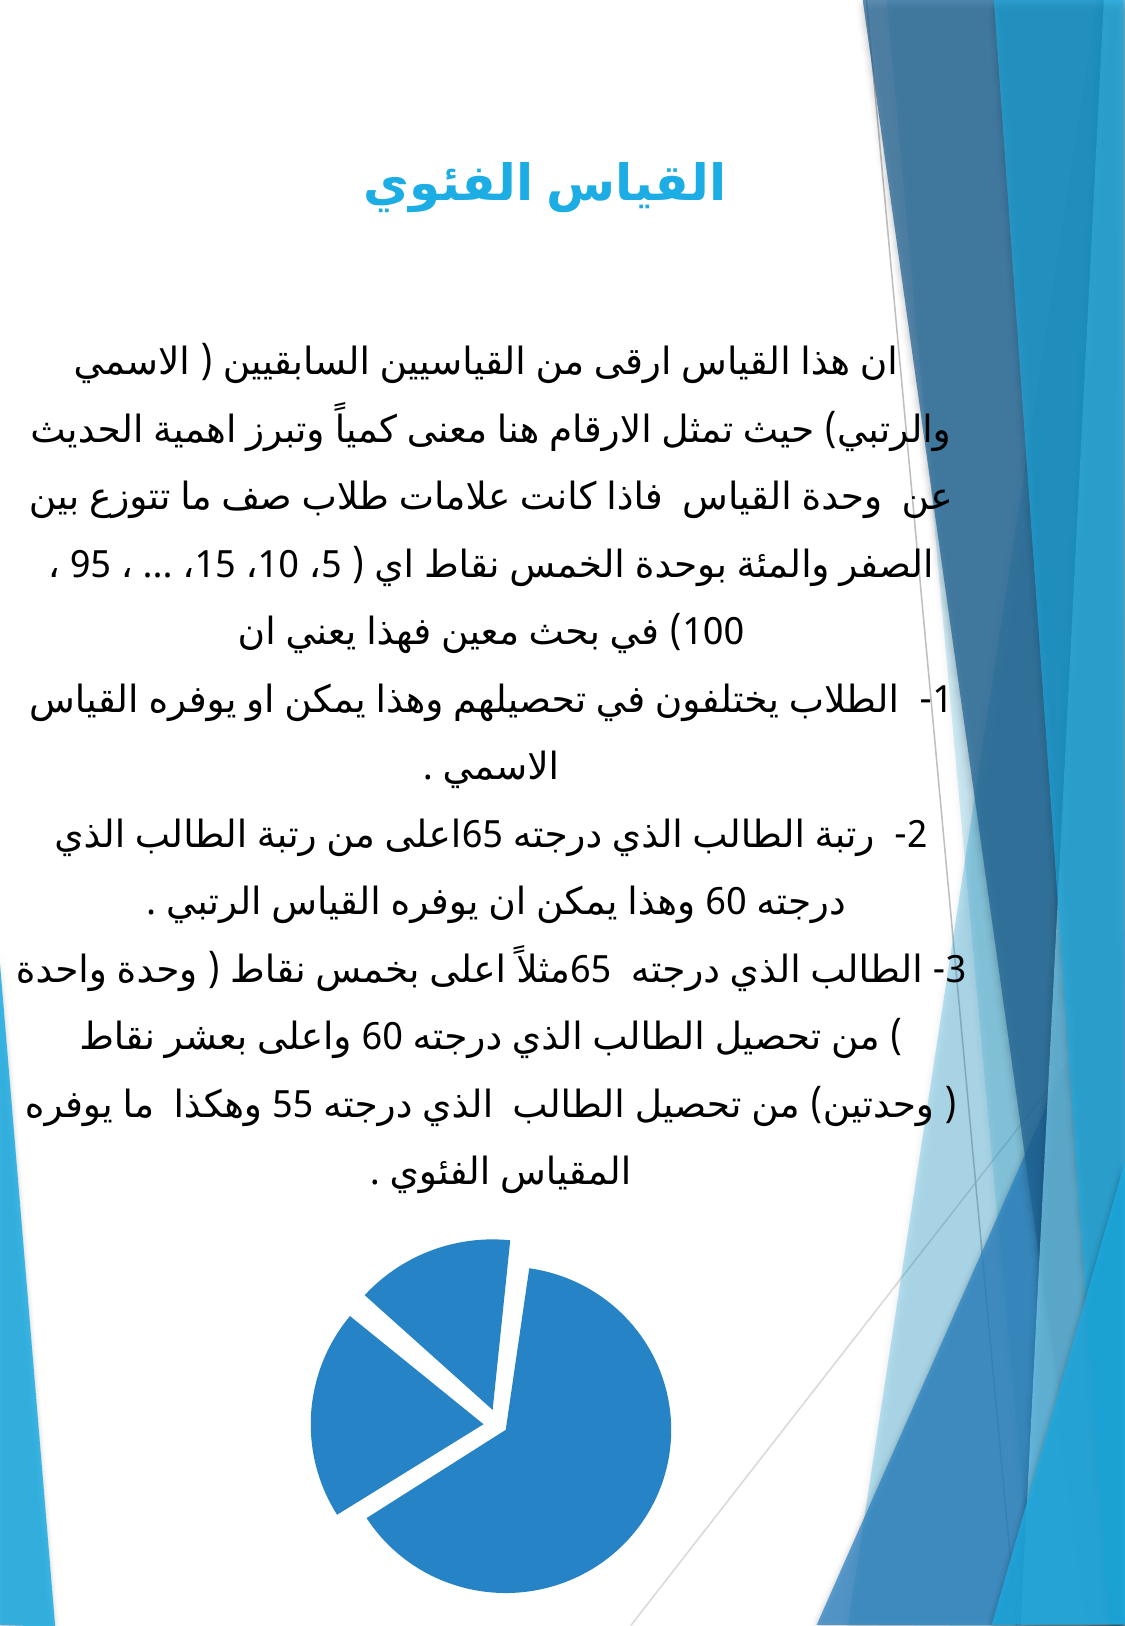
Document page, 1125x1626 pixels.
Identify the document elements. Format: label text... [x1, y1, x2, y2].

text_box [363, 1237, 512, 1412]
text_box القياس الفئوي [336, 143, 742, 219]
text_box [309, 1314, 486, 1517]
text_box ان هذا القياس ارقى من القياسيين السابقيين ( الاسمي والرتبي) حيث تمثل الارقام هنا معنى كمياً وتبرز اهمية الحديث عن وحدة القياس فاذا كانت علامات طلاب صف ما تتوزع بين الصفر والمئة بوحدة الخمس نقاط اي ( 5، 10، 15، ... ، 95 ، 100) في بحث معين فهذا يعني ان 1- الطلاب يختلفون في تحصيلهم وهذا يمكن او يوفره القياس الاسمي . 2- رتبة الطالب الذي درجته 65اعلى من رتبة الطالب الذي درجته 60 وهذا يمكن ان يوفره القياس الرتبي . 3- الطالب الذي درجته 65مثلاً اعلى بخمس نقاط ( وحدة واحدة ) من تحصيل الطالب الذي درجته 60 واعلى بعشر نقاط ( وحدتين) من تحصيل الطالب الذي درجته 55 وهكذا ما يوفره المقياس الفئوي . [0, 307, 983, 1200]
text_box [365, 1266, 673, 1595]
